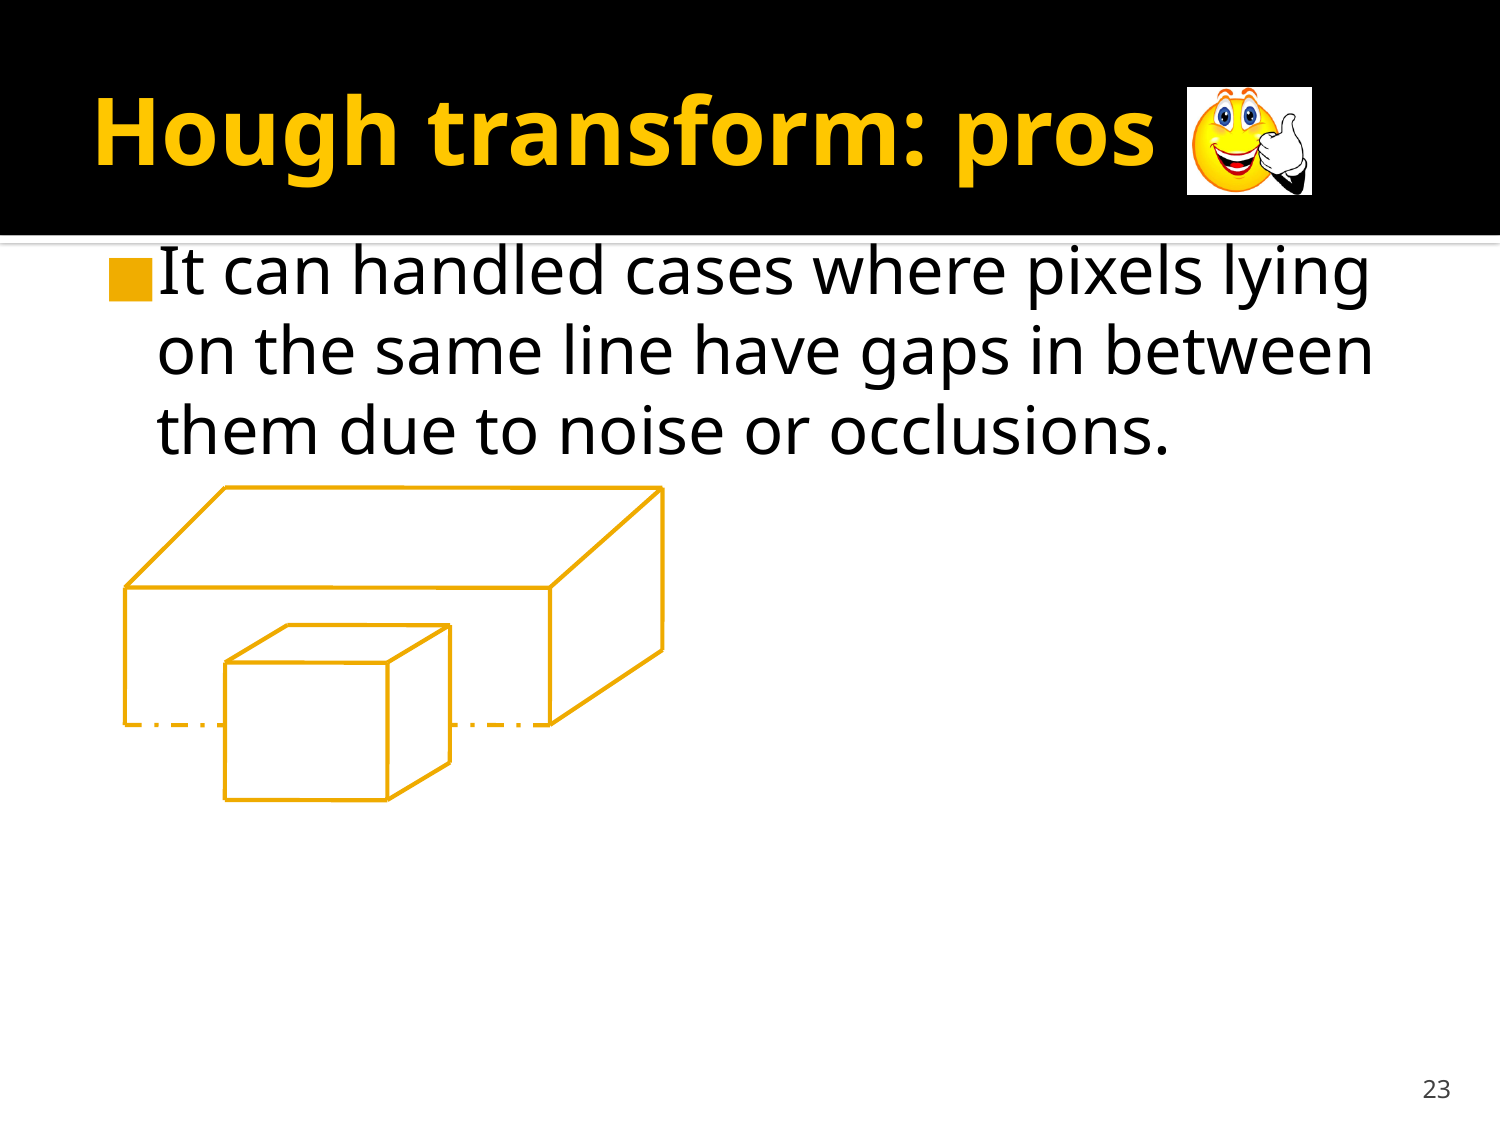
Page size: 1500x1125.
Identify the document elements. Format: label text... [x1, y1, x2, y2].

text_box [124, 487, 226, 587]
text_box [387, 762, 451, 801]
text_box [549, 649, 663, 726]
slide_number ‹#› [1345, 1062, 1467, 1108]
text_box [387, 630, 451, 663]
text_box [549, 487, 663, 588]
picture [1187, 87, 1312, 195]
title Hough transform: pros [75, 25, 1425, 212]
list It can handled cases where pixels lying on the same line have gaps in between them due to noise or occlusions. [75, 212, 1425, 955]
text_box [224, 624, 288, 663]
